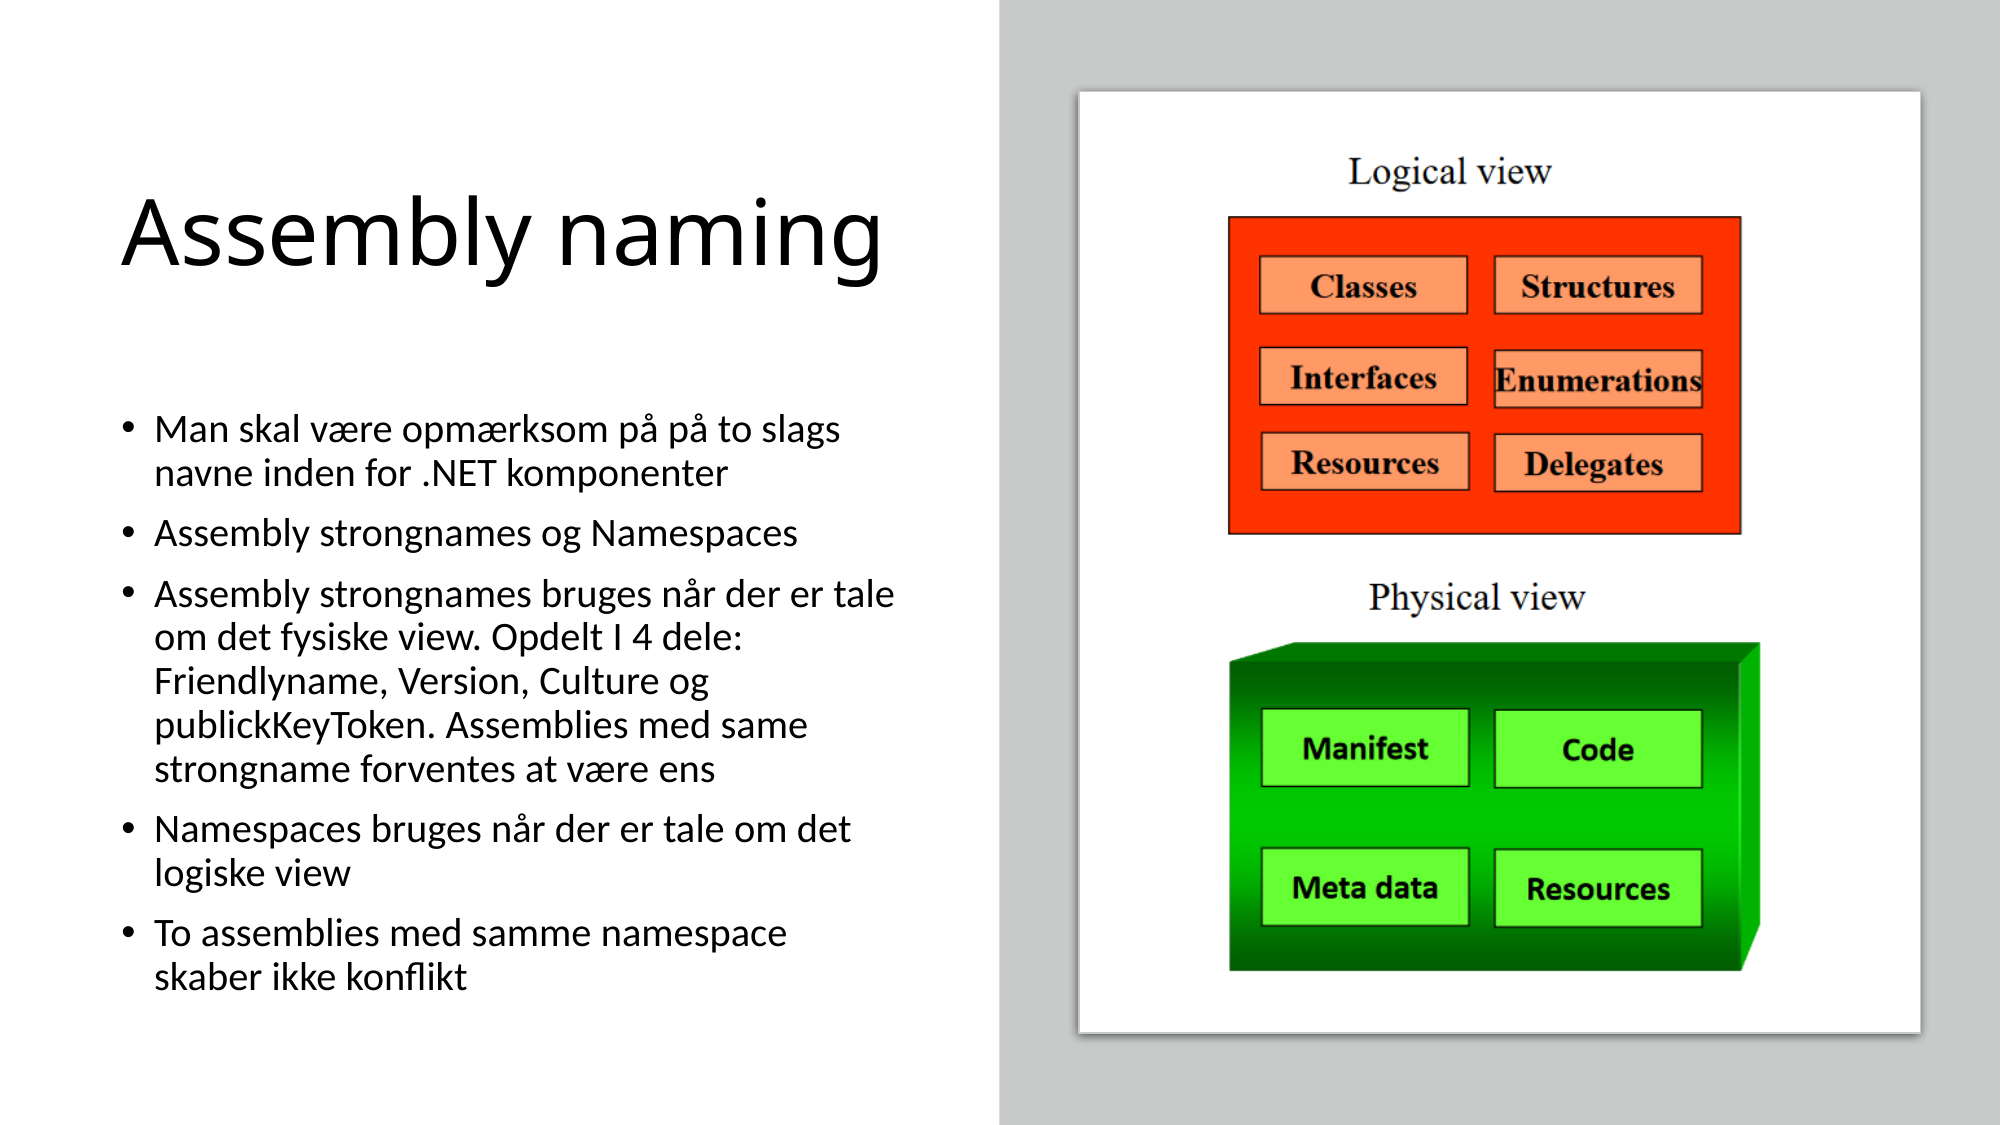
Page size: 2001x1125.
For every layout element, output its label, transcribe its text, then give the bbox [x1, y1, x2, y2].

list Man skal være opmærksom på på to slags navne inden for .NET komponenter Assembly strongnames og Namespaces Assembly strongnames bruges når der er tale om det fysiske view. Opdelt I 4 dele: Friendlyname, Version, Culture og publickKeyToken. Assemblies med same strongname forventes at være ens Namespaces bruges når der er tale om det logiske view To assemblies med samme namespace skaber ikke konflikt [106, 399, 918, 1021]
text_box [1078, 90, 1922, 1034]
title Assembly naming [106, 103, 918, 370]
picture [1214, 136, 1785, 988]
text_box [998, 0, 2000, 1125]
